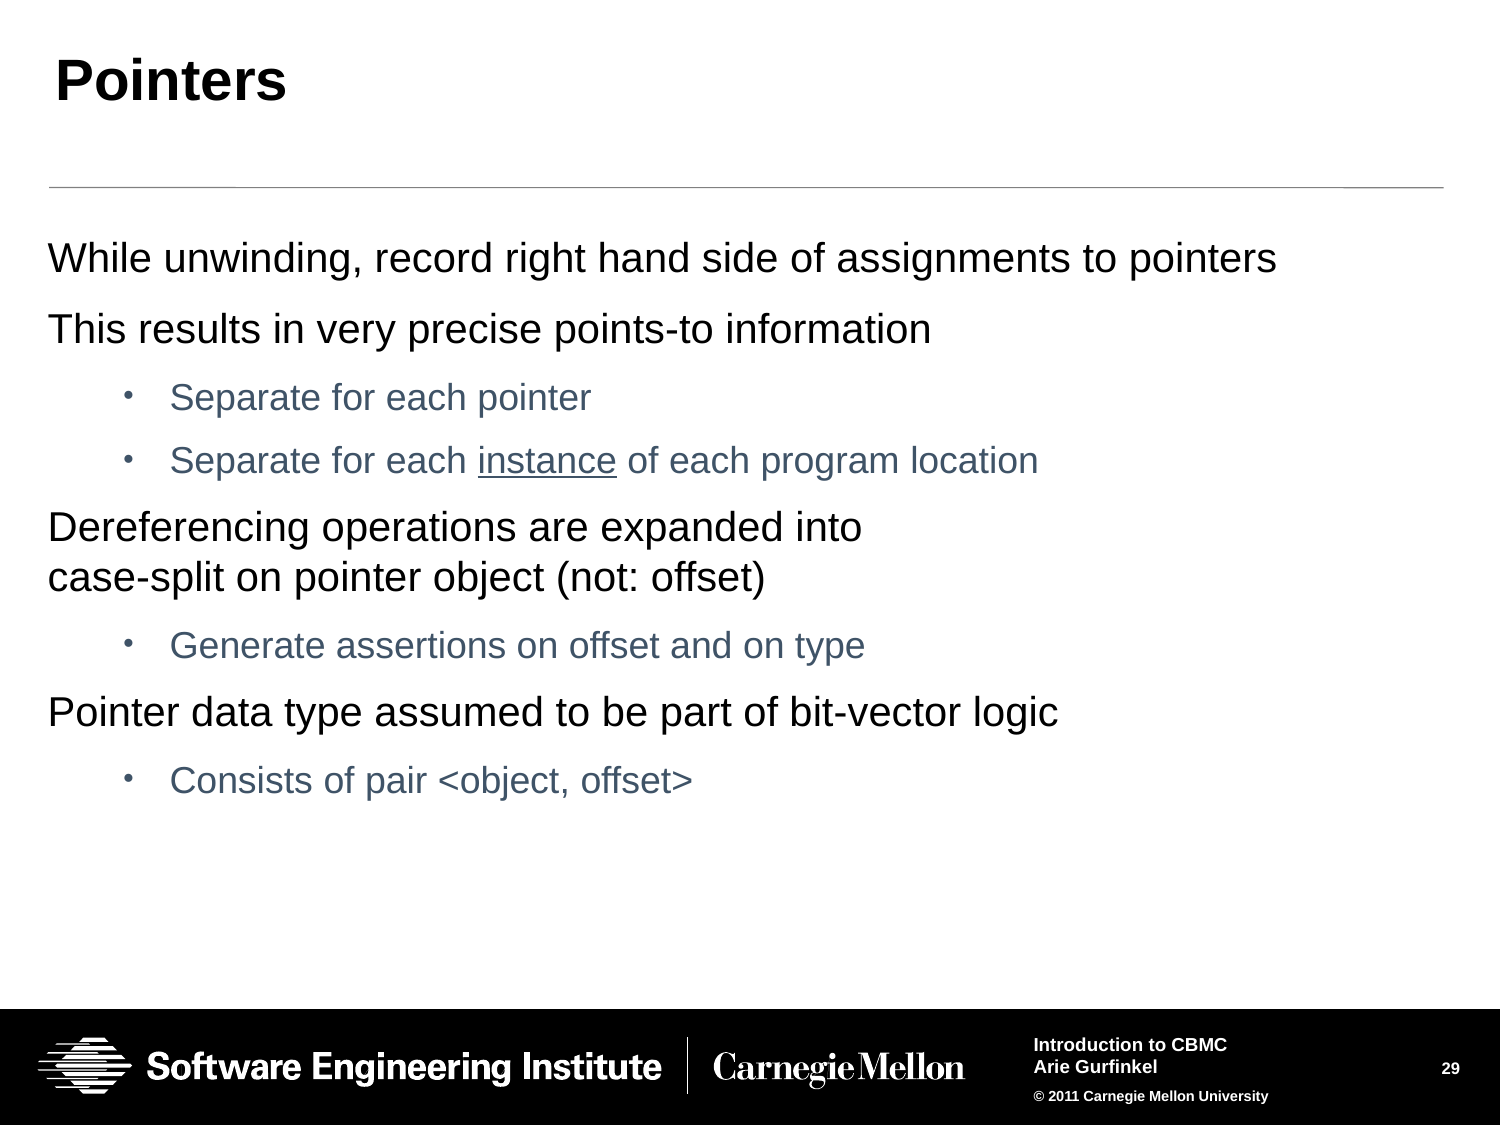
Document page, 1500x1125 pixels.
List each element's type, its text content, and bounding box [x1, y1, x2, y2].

title Pointers [55, 49, 1374, 143]
list While unwinding, record right hand side of assignments to pointers This results in very precise points-to information Separate for each pointer Separate for each instance of each program location Dereferencing operations are expanded into case-split on pointer object (not: offset) Generate assertions on offset and on type Pointer data type assumed to be part of bit-vector logic Consists of pair <object, offset> [47, 230, 1411, 1107]
